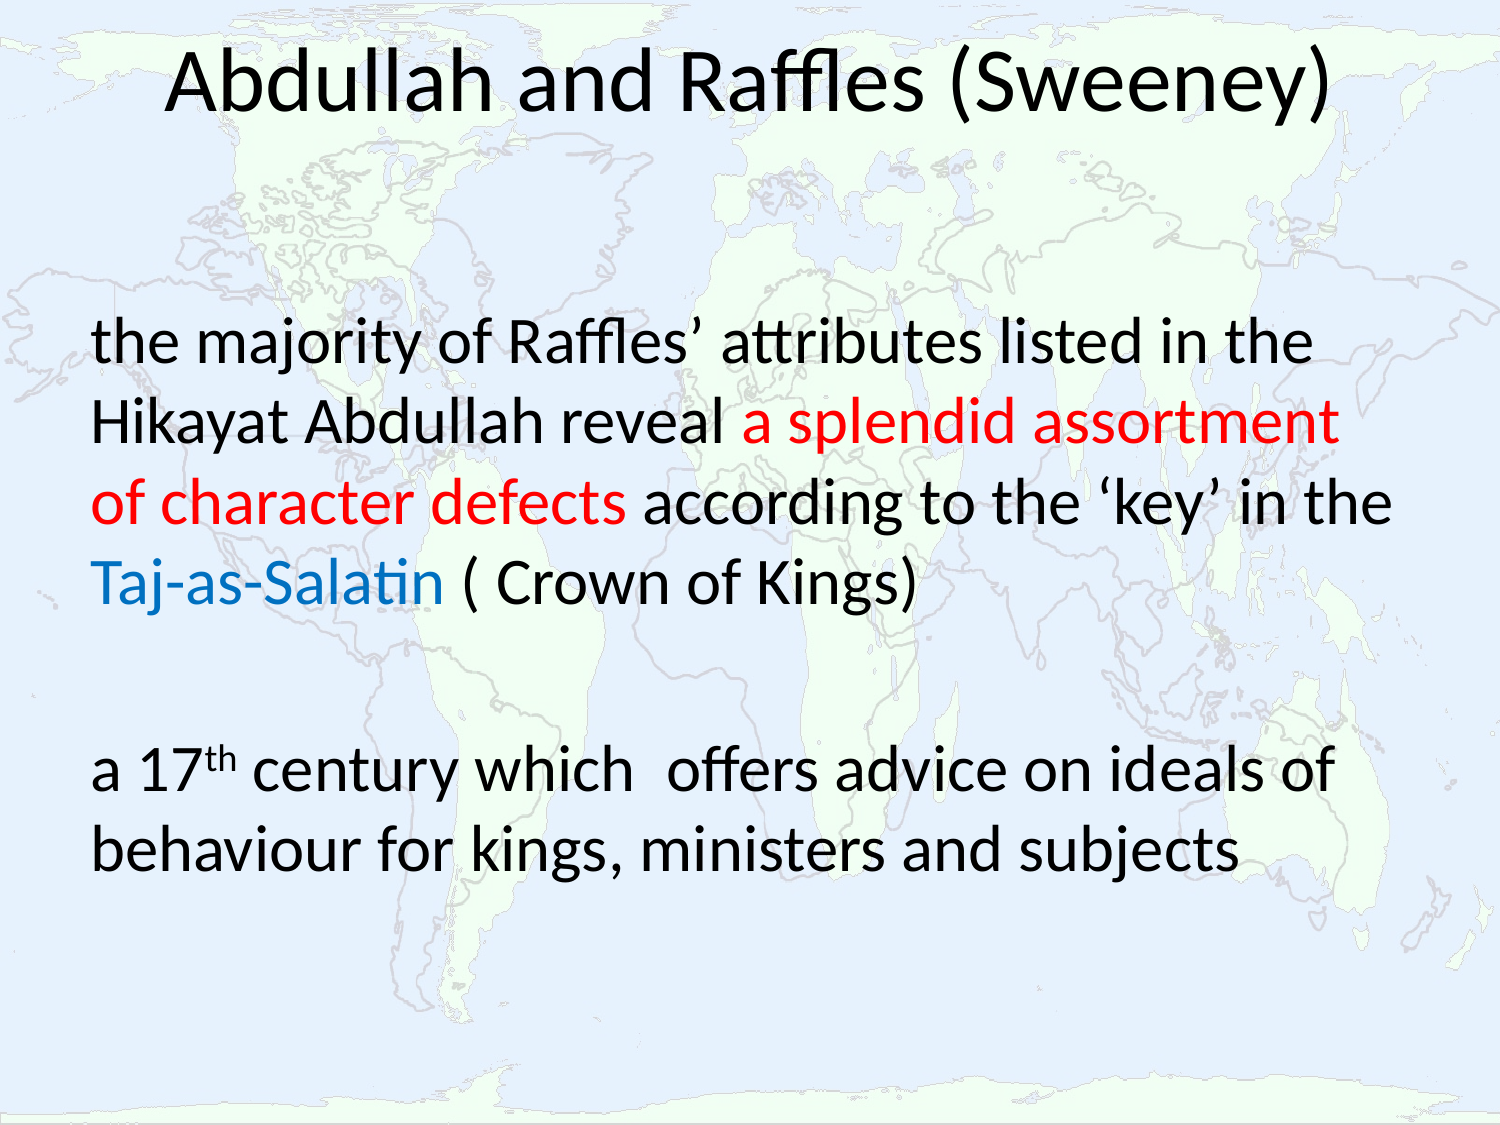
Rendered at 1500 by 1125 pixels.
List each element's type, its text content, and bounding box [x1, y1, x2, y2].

title Abdullah and Raffles (Sweeney) [75, 0, 1425, 149]
list the majority of Raffles’ attributes listed in the Hikayat Abdullah reveal a splendid assortment of character defects according to the ‘key’ in the Taj-as-Salatin ( Crown of Kings) a 17th century which offers advice on ideals of behaviour for kings, ministers and subjects [75, 196, 1425, 993]
